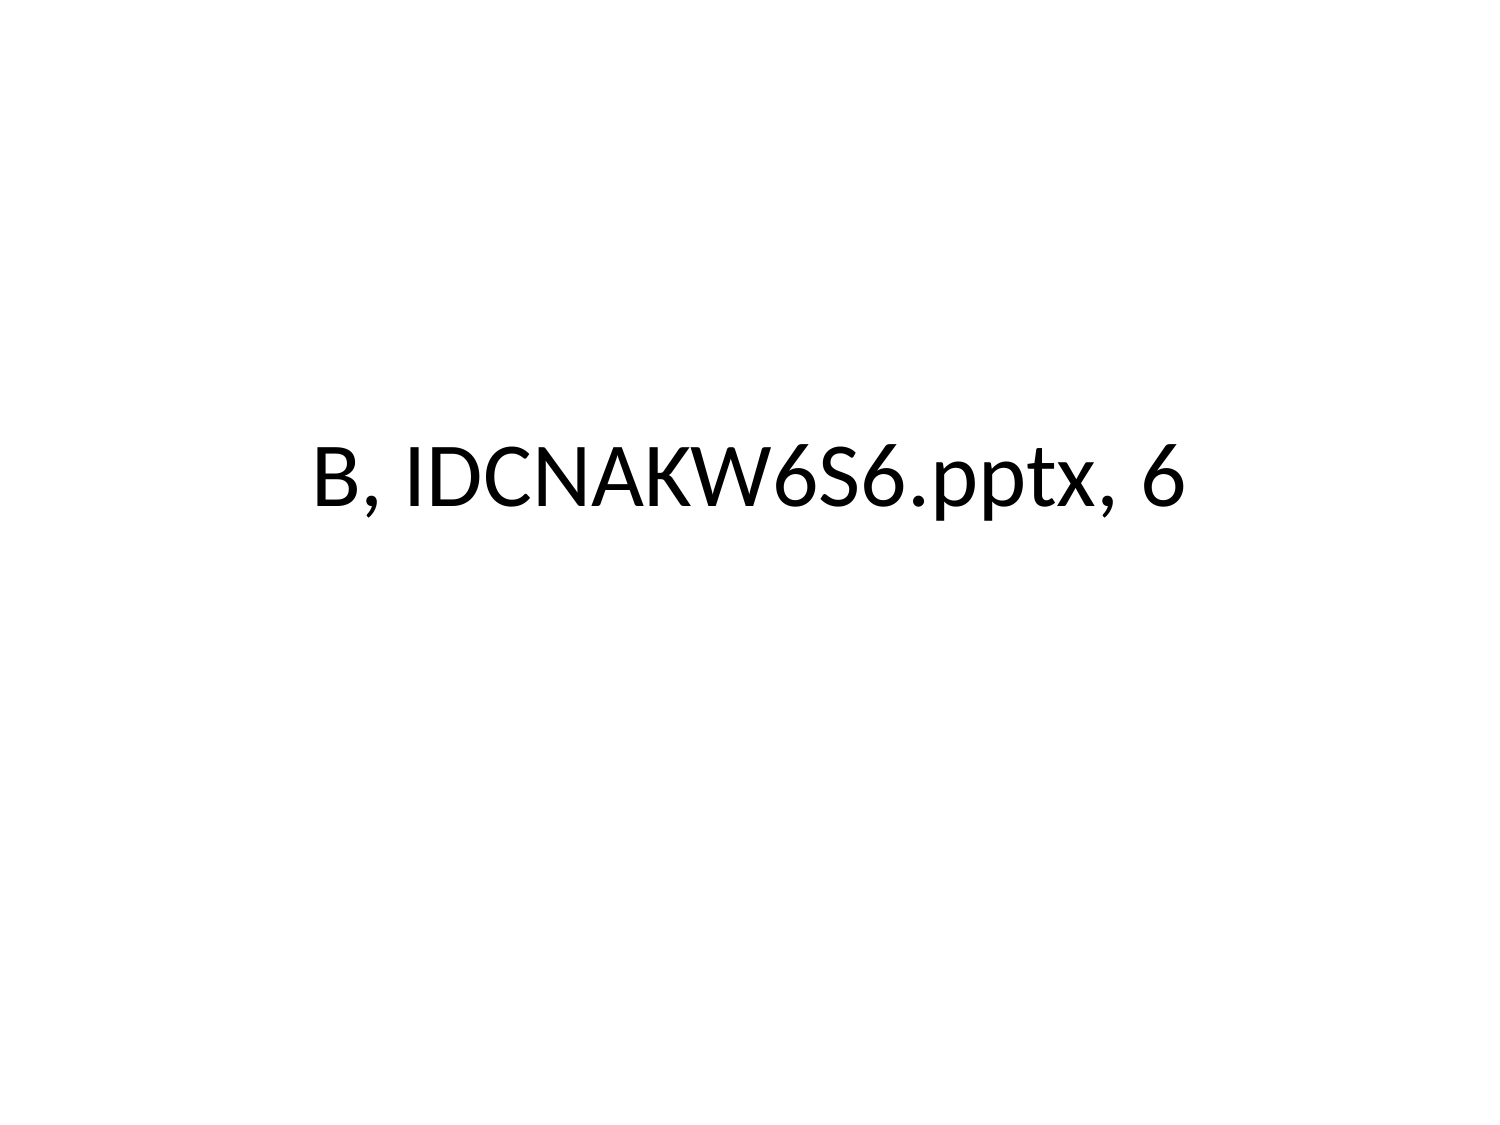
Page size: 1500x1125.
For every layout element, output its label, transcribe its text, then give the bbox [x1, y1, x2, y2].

title B, IDCNAKW6S6.pptx, 6 [112, 349, 1388, 591]
